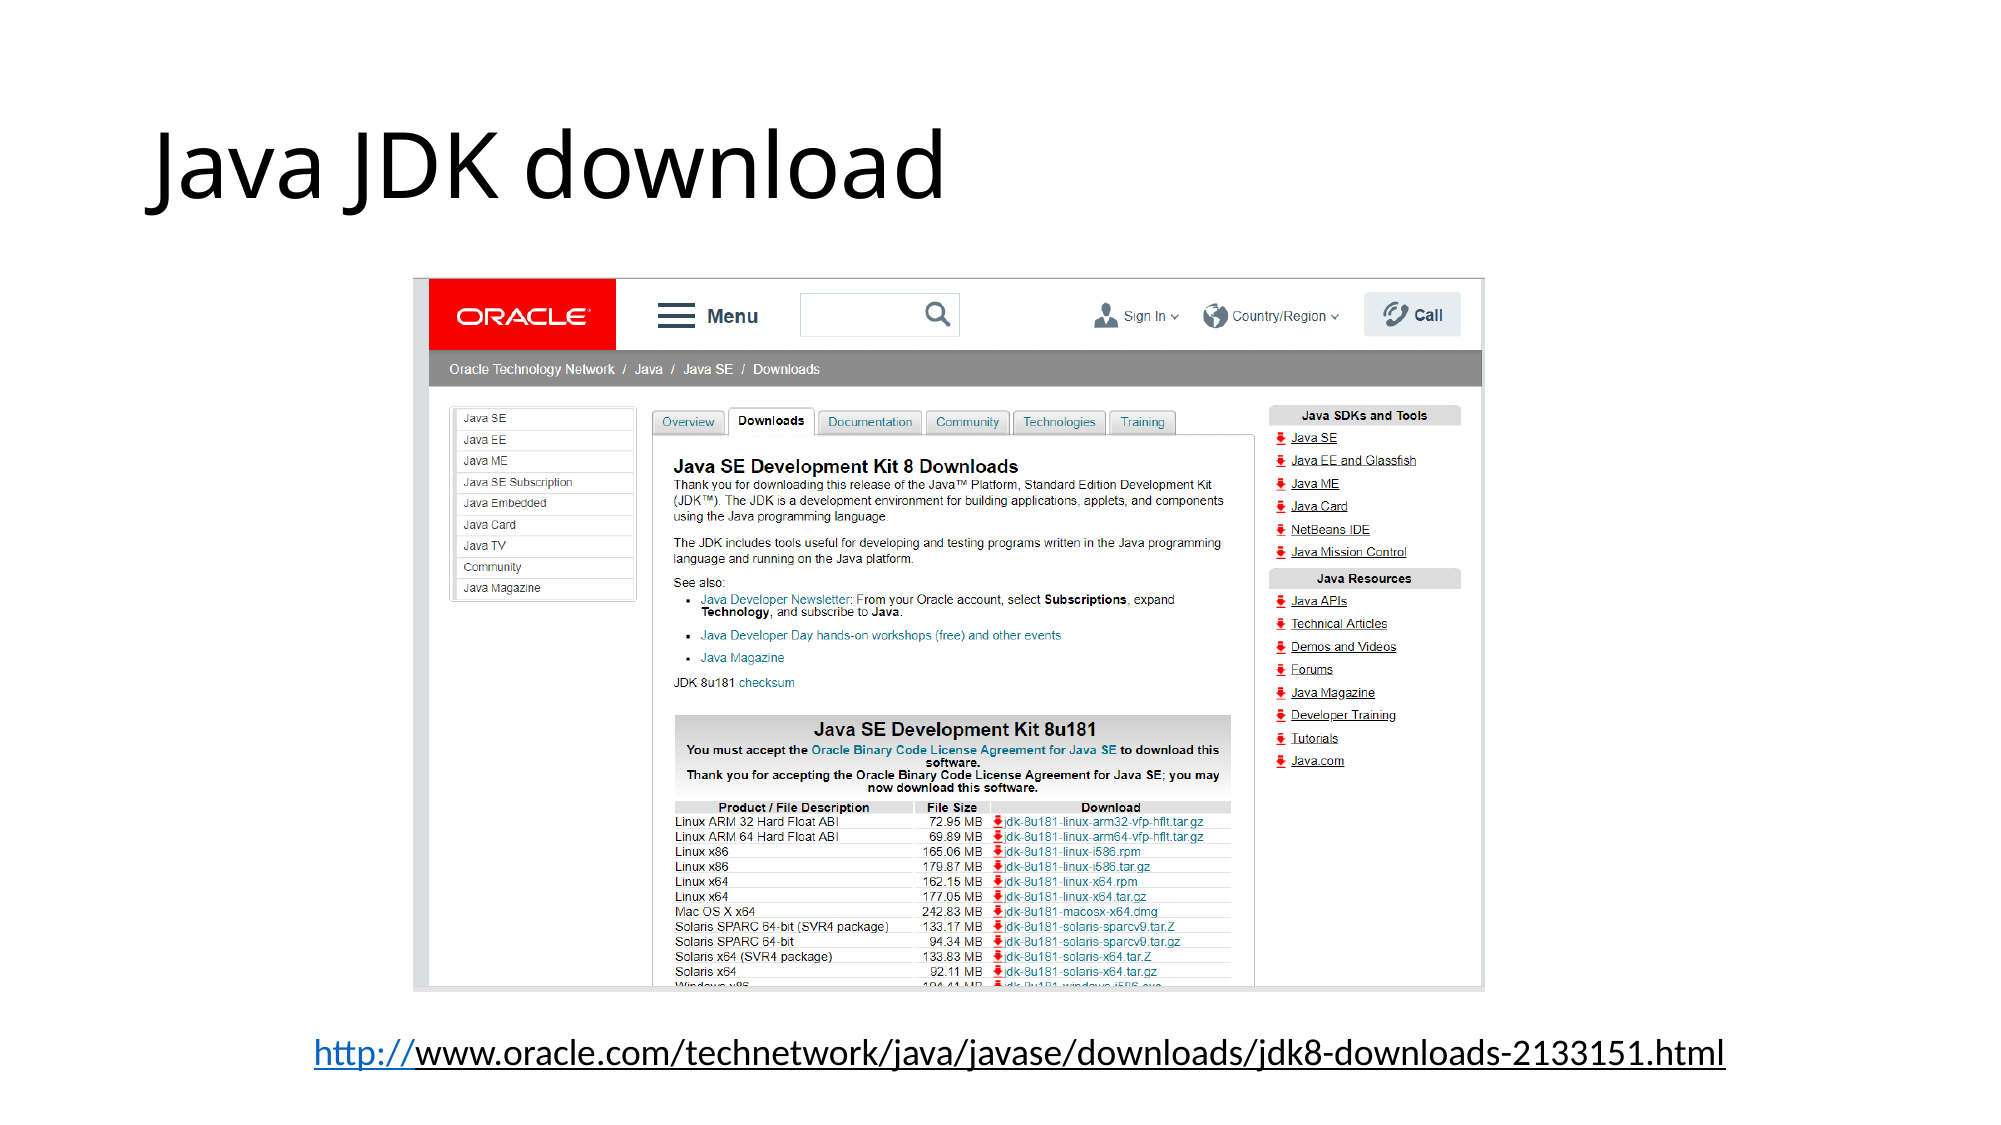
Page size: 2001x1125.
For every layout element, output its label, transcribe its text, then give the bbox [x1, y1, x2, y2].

title Java JDK download [137, 59, 1863, 278]
text_box http://www.oracle.com/technetwork/java/javase/downloads/jdk8-downloads-2133151.html [298, 1020, 1850, 1081]
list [412, 277, 1485, 992]
